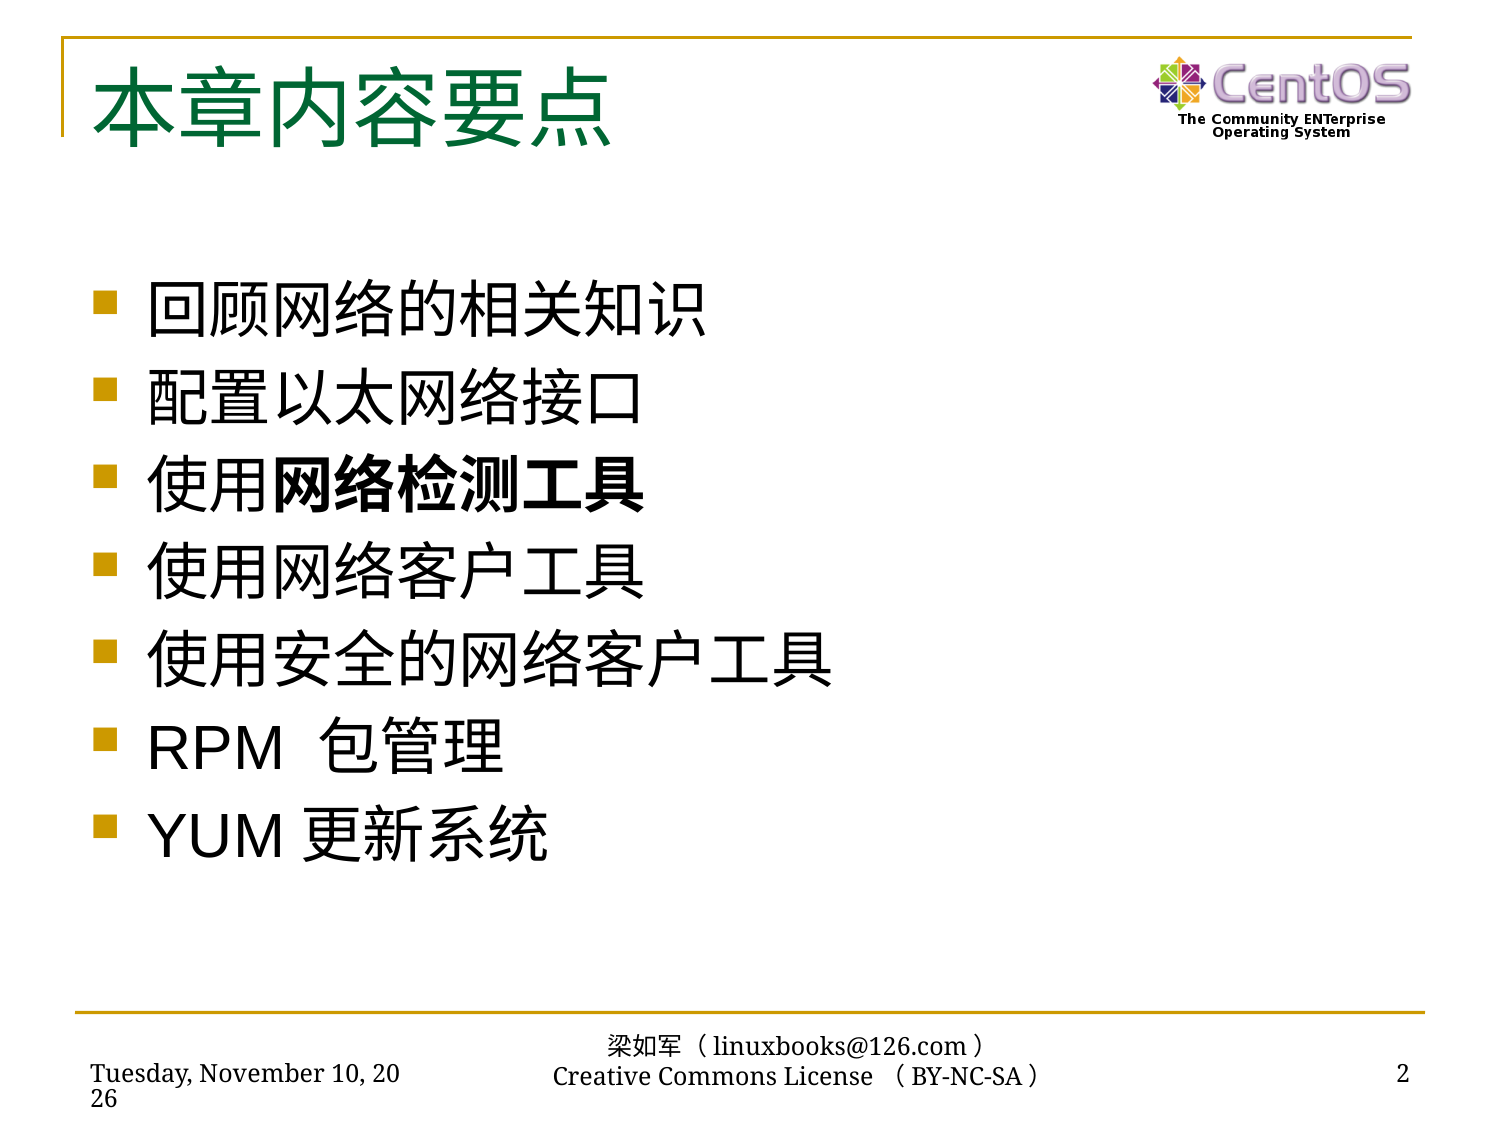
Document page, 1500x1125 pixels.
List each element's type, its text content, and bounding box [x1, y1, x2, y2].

list 回顾网络的相关知识 配置以太网络接口 使用网络检测工具 使用网络客户工具 使用安全的网络客户工具 RPM 包管理 YUM更新系统 [74, 262, 1426, 1006]
title 本章内容要点 [74, 45, 1426, 233]
footer 梁如军（linuxbooks@126.com） Creative Commons License（BY-NC-SA） [359, 1022, 1247, 1099]
slide_number 2 [1074, 1023, 1426, 1100]
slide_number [74, 1023, 426, 1100]
